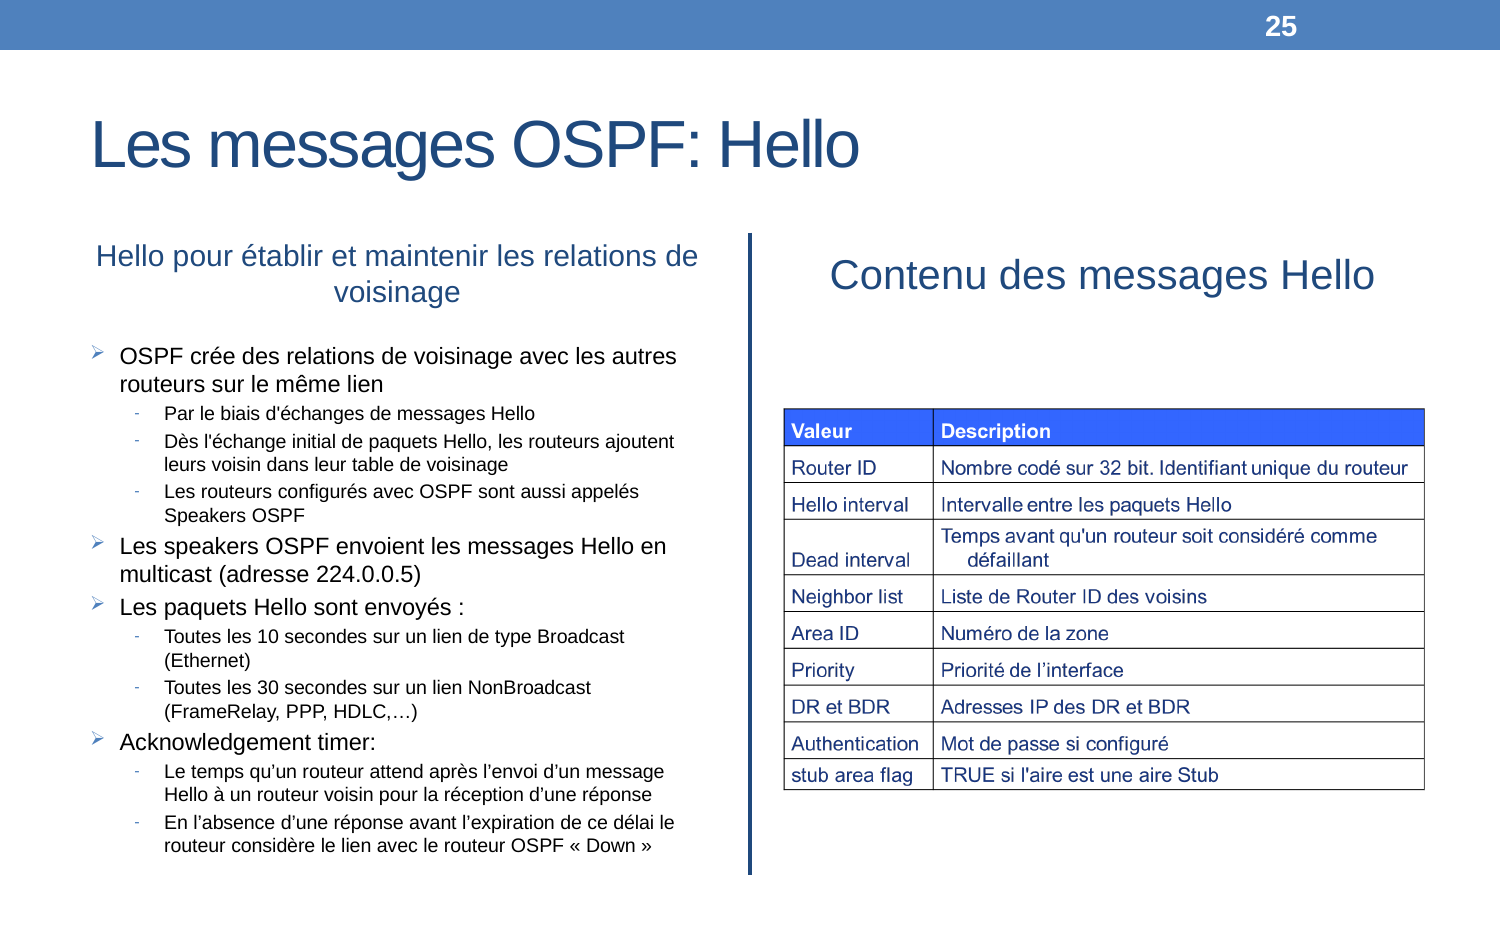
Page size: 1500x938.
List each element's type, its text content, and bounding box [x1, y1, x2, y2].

list Hello pour établir et maintenir les relations de voisinage [75, 229, 720, 317]
title Les messages OSPF: Hello [75, 72, 1425, 209]
list OSPF crée des relations de voisinage avec les autres routeurs sur le même lien Par le biais d'échanges de messages Hello Dès l'échange initial de paquets Hello, les routeurs ajoutent leurs voisin dans leur table de voisinage Les routeurs configurés avec OSPF sont aussi appelés Speakers OSPF Les speakers OSPF envoient les messages Hello en multicast (adresse 224.0.0.5) Les paquets Hello sont envoyés : Toutes les 10 secondes sur un lien de type Broadcast (Ethernet) Toutes les 30 secondes sur un lien NonBroadcast (FrameRelay, PPP, HDLC,…) Acknowledgement timer: Le temps qu’un routeur attend après l’envoi d’un message Hello à un routeur voisin pour la réception d’une réponse En l’absence d’une réponse avant l’expiration de ce délai le routeur considère le lien avec le routeur OSPF « Down » [75, 333, 720, 874]
list Contenu des messages Hello [780, 229, 1425, 317]
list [779, 408, 1426, 799]
slide_number 25 [1250, 2, 1425, 48]
